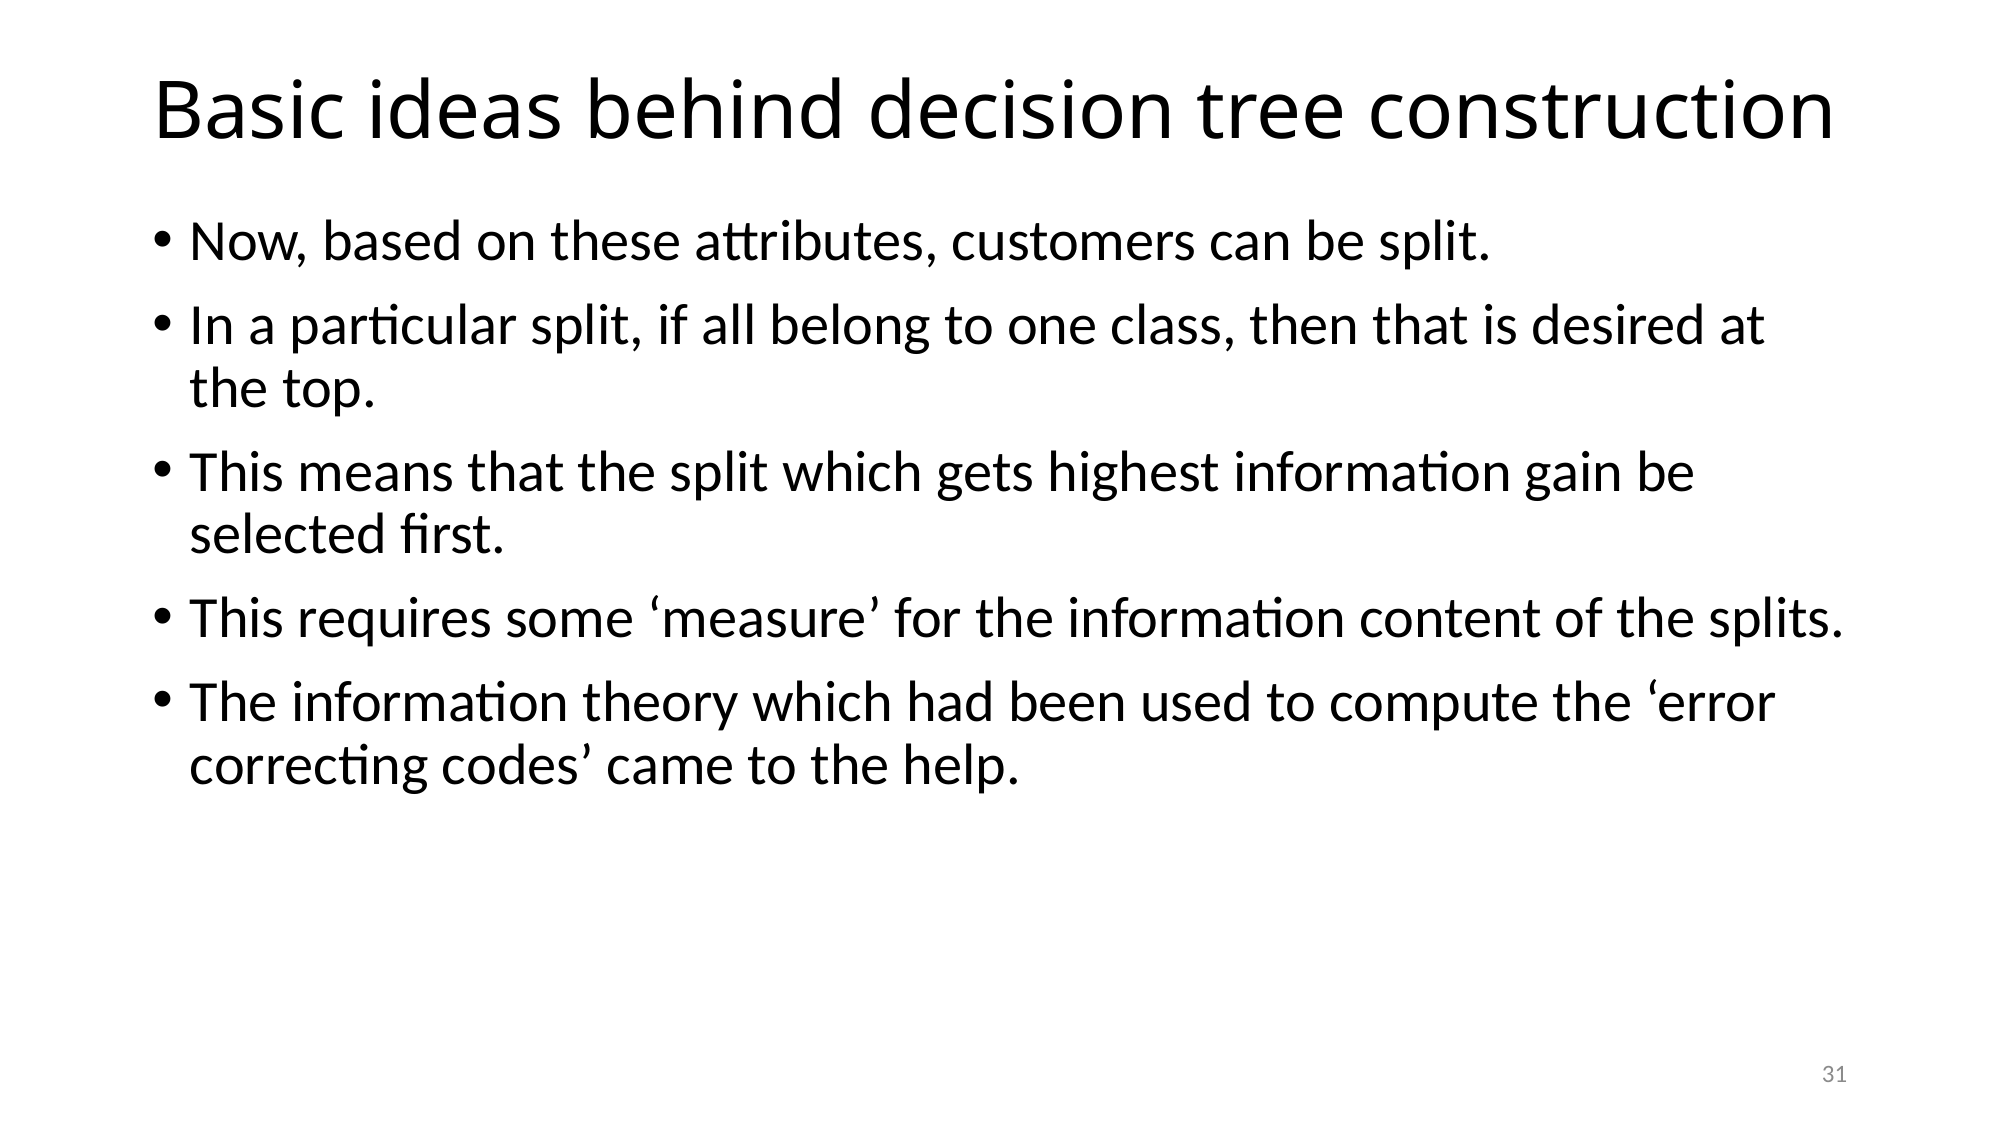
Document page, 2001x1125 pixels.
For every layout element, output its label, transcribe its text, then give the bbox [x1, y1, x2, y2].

slide_number 31 [1412, 1042, 1863, 1103]
list Now, based on these attributes, customers can be split. In a particular split, if all belong to one class, then that is desired at the top. This means that the split which gets highest information gain be selected first. This requires some ‘measure’ for the information content of the splits. The information theory which had been used to compute the ‘error correcting codes’ came to the help. [137, 203, 1863, 1014]
title Basic ideas behind decision tree construction [137, 59, 1863, 167]
